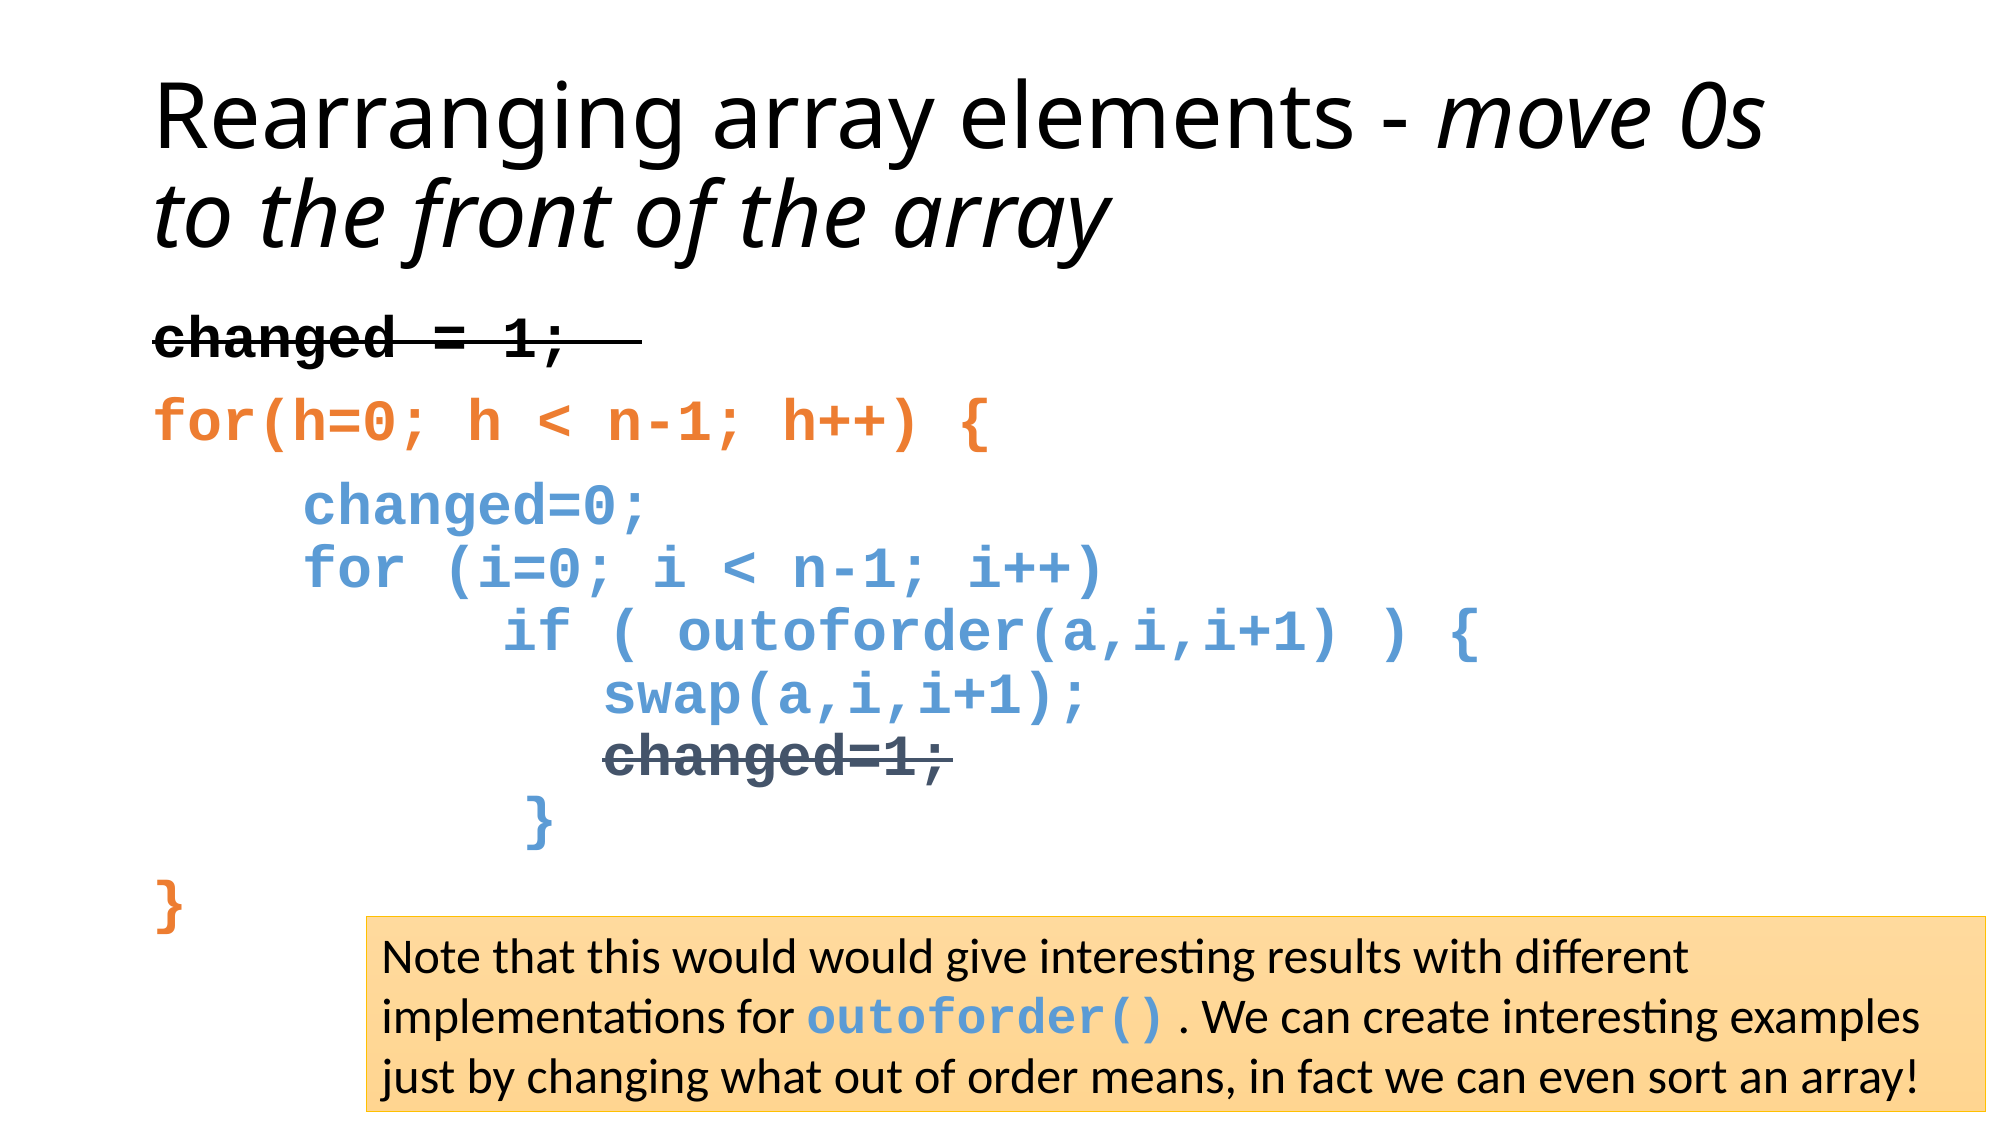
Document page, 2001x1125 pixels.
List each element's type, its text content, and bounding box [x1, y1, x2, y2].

title Rearranging array elements - move 0s to the front of the array [137, 59, 1863, 278]
text_box Note that this would would give interesting results with different implementations for outoforder() . We can create interesting examples just by changing what out of order means, in fact we can even sort an array! [366, 916, 1986, 1112]
list changed = 1; for(h=0; h < n-1; h++) { changed=0; for (i=0; i < n-1; i++) if ( outoforder(a,i,i+1) ) { swap(a,i,i+1); changed=1; } } [137, 299, 1863, 1014]
